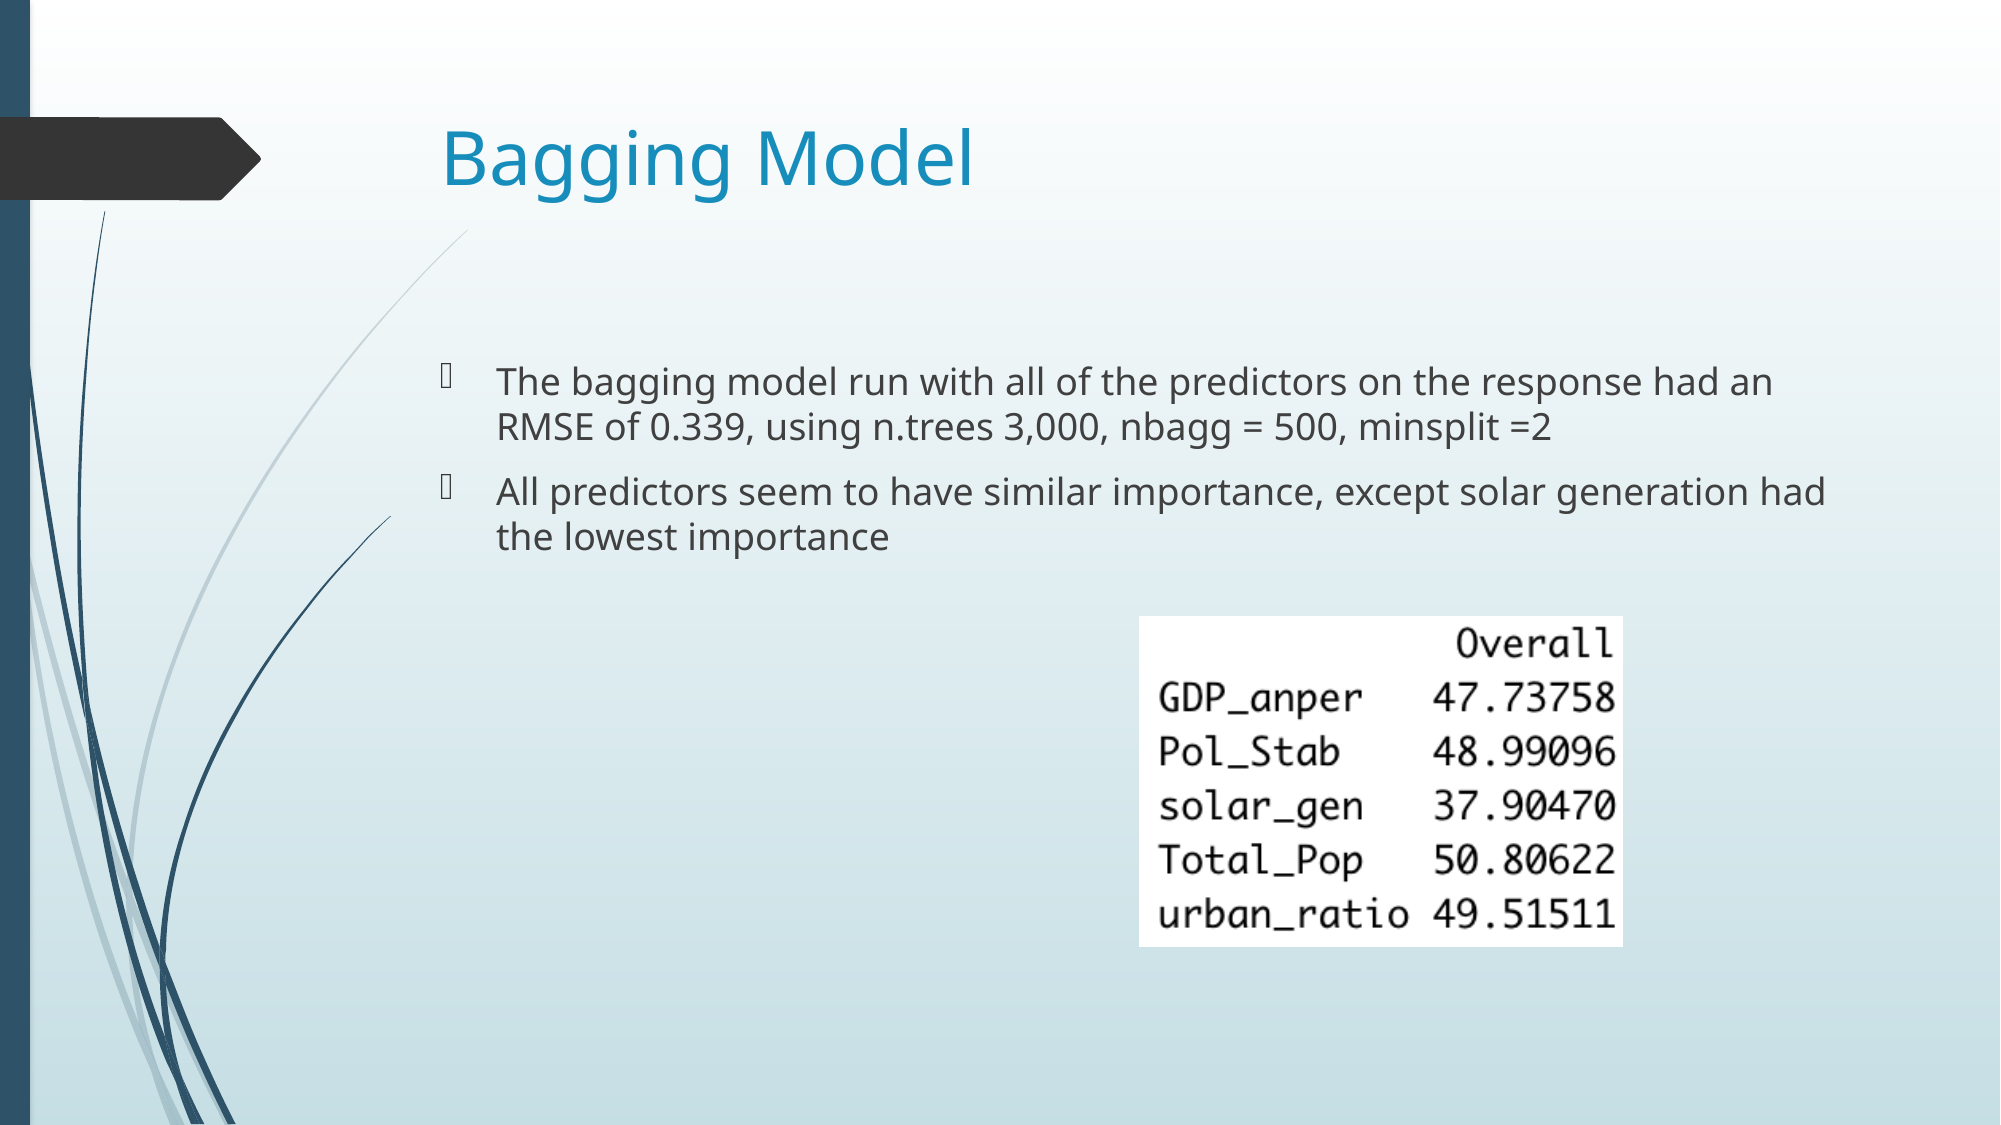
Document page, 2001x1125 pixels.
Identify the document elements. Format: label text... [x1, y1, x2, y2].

list The bagging model run with all of the predictors on the response had an RMSE of 0.339, using n.trees 3,000, nbagg = 500, minsplit =2 All predictors seem to have similar importance, except solar generation had the lowest importance [424, 350, 1888, 970]
picture [1138, 616, 1623, 948]
title Bagging Model [425, 102, 1888, 313]
